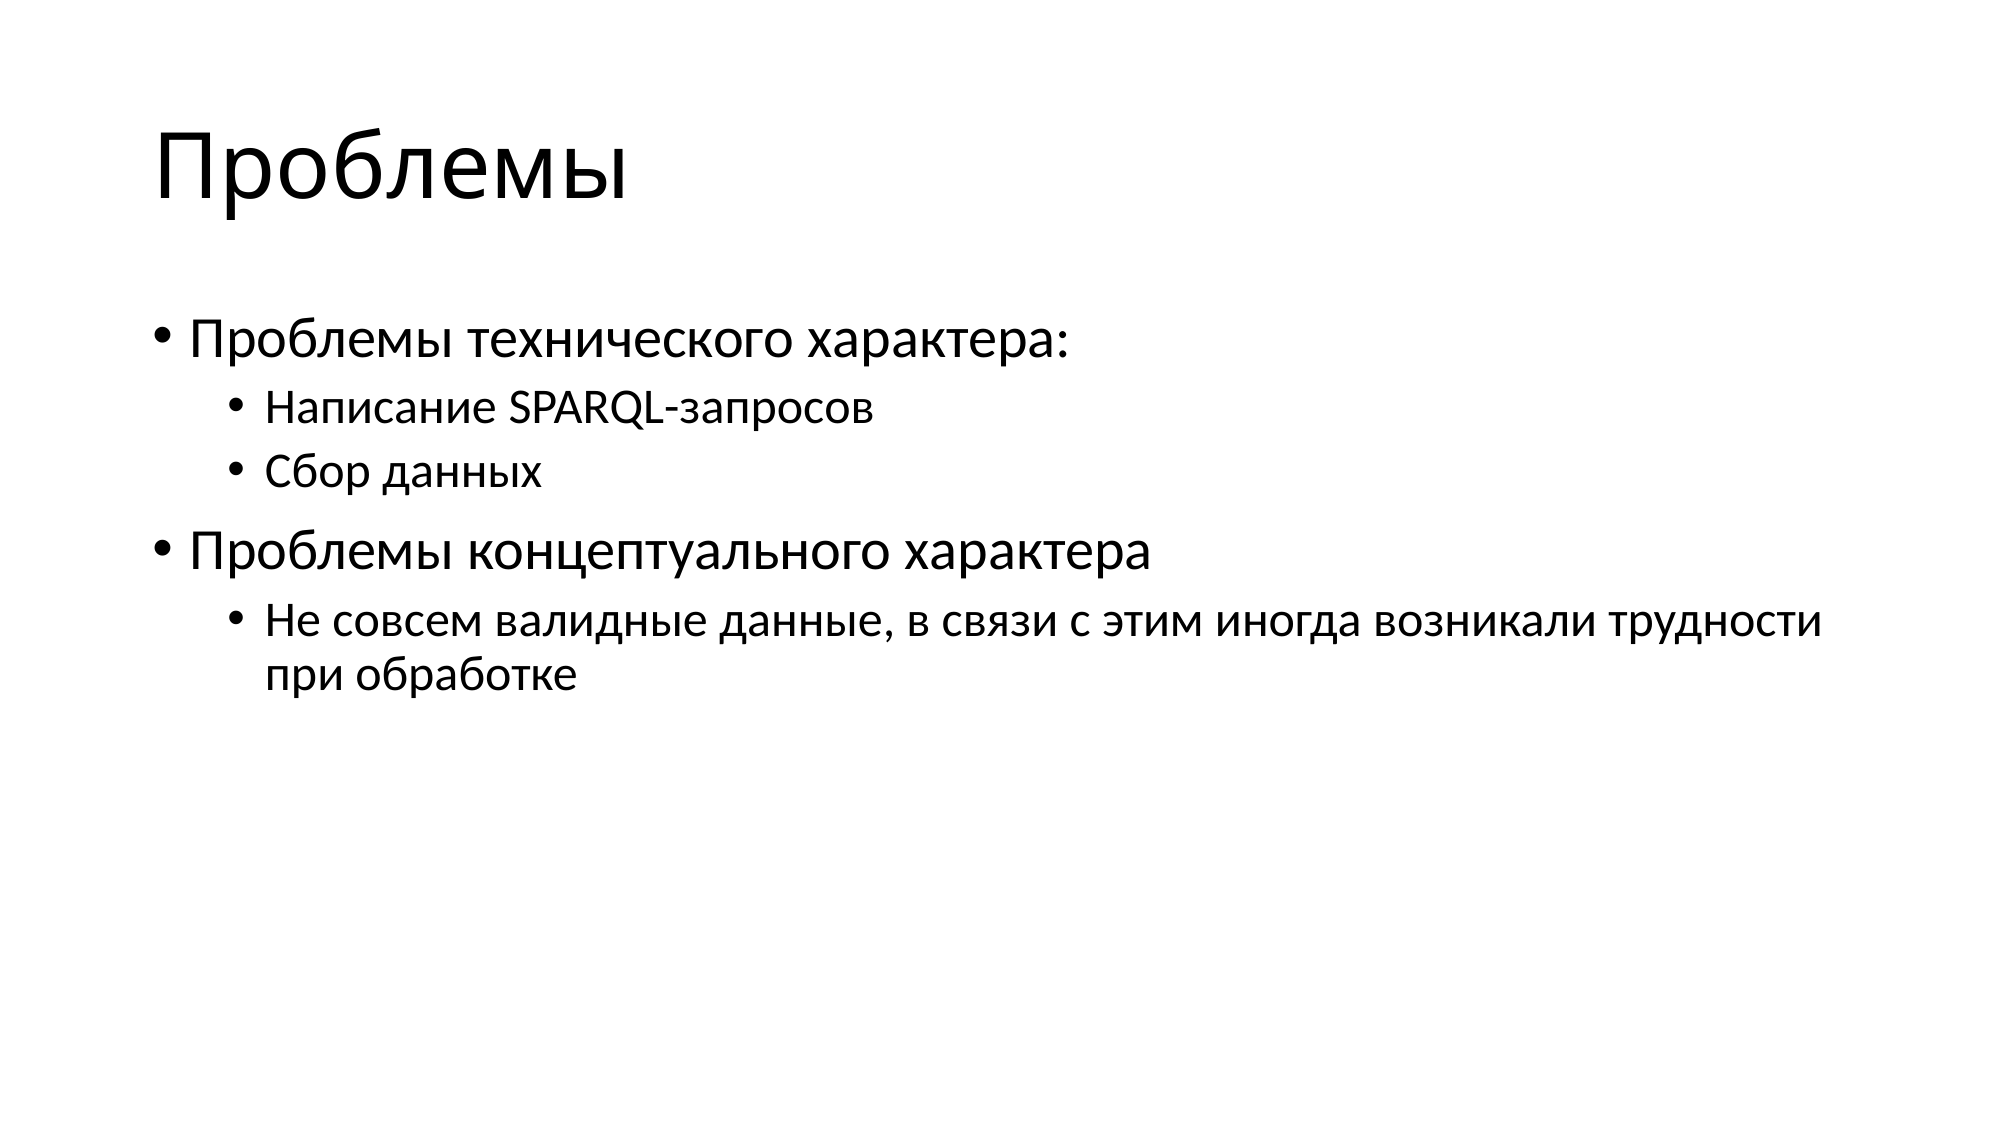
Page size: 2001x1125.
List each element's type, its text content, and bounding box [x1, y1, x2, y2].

list Проблемы технического характера: Написание SPARQL-запросов Сбор данных Проблемы концептуального характера Не совсем валидные данные, в связи с этим иногда возникали трудности при обработке [137, 299, 1863, 1014]
title Проблемы [137, 59, 1863, 278]
